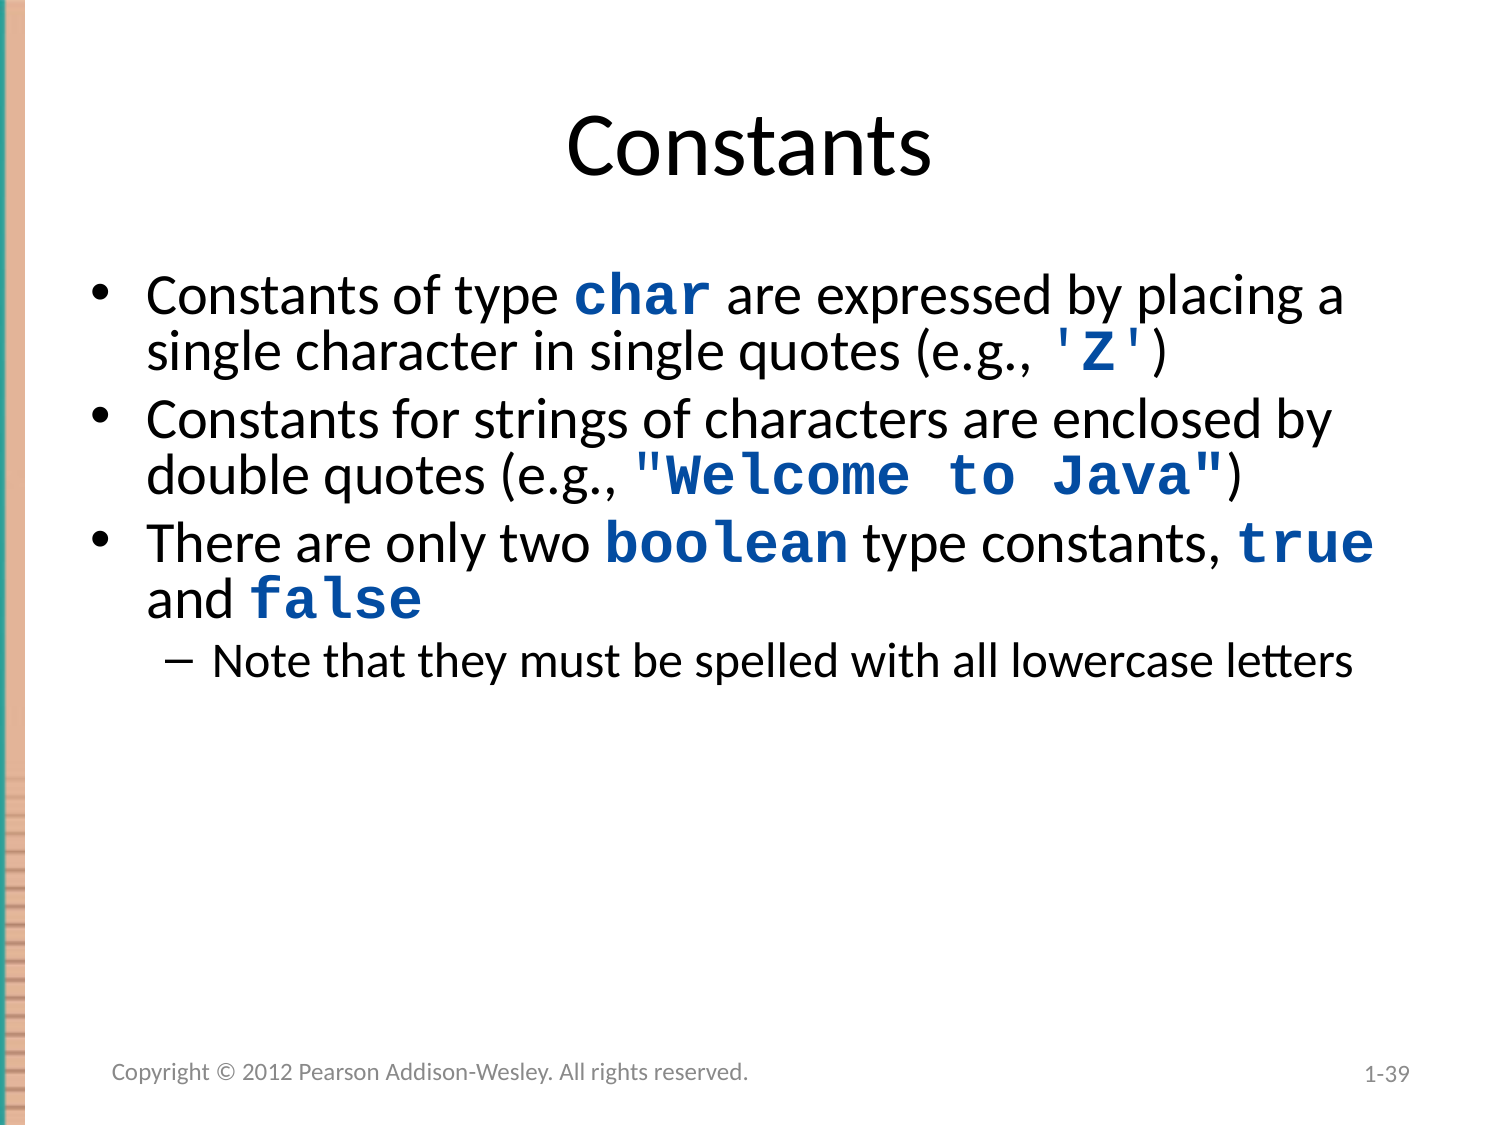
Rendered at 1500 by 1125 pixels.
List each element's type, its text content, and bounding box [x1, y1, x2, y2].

slide_number 1-39 [1074, 1042, 1425, 1103]
title Constants [74, 44, 1426, 233]
footer Copyright © 2012 Pearson Addison-Wesley. All rights reserved. [75, 1040, 788, 1100]
picture [0, 0, 25, 1125]
list Constants of type char are expressed by placing a single character in single quotes (e.g., 'Z') Constants for strings of characters are enclosed by double quotes (e.g., "Welcome to Java") There are only two boolean type constants, true and false Note that they must be spelled with all lowercase letters [74, 262, 1426, 1006]
